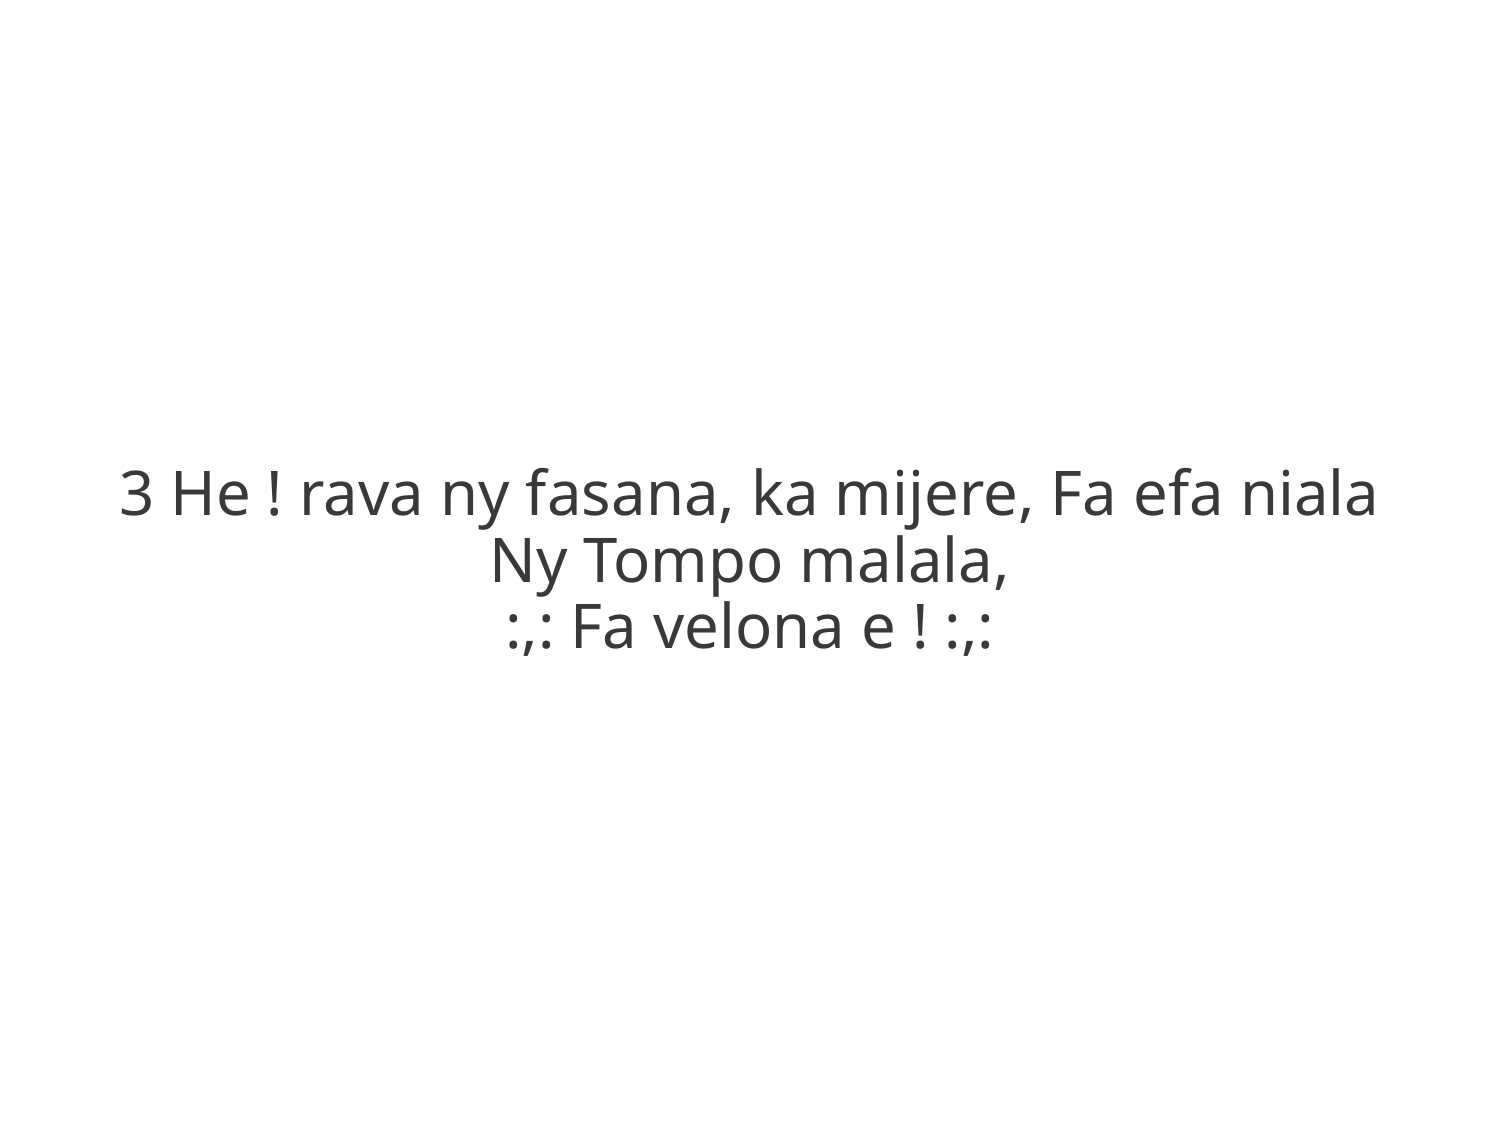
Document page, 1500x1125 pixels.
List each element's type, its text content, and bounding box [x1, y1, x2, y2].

title 3 He ! rava ny fasana, ka mijere, Fa efa niala Ny Tompo malala, :,: Fa velona e ! :,: [103, 453, 1397, 672]
